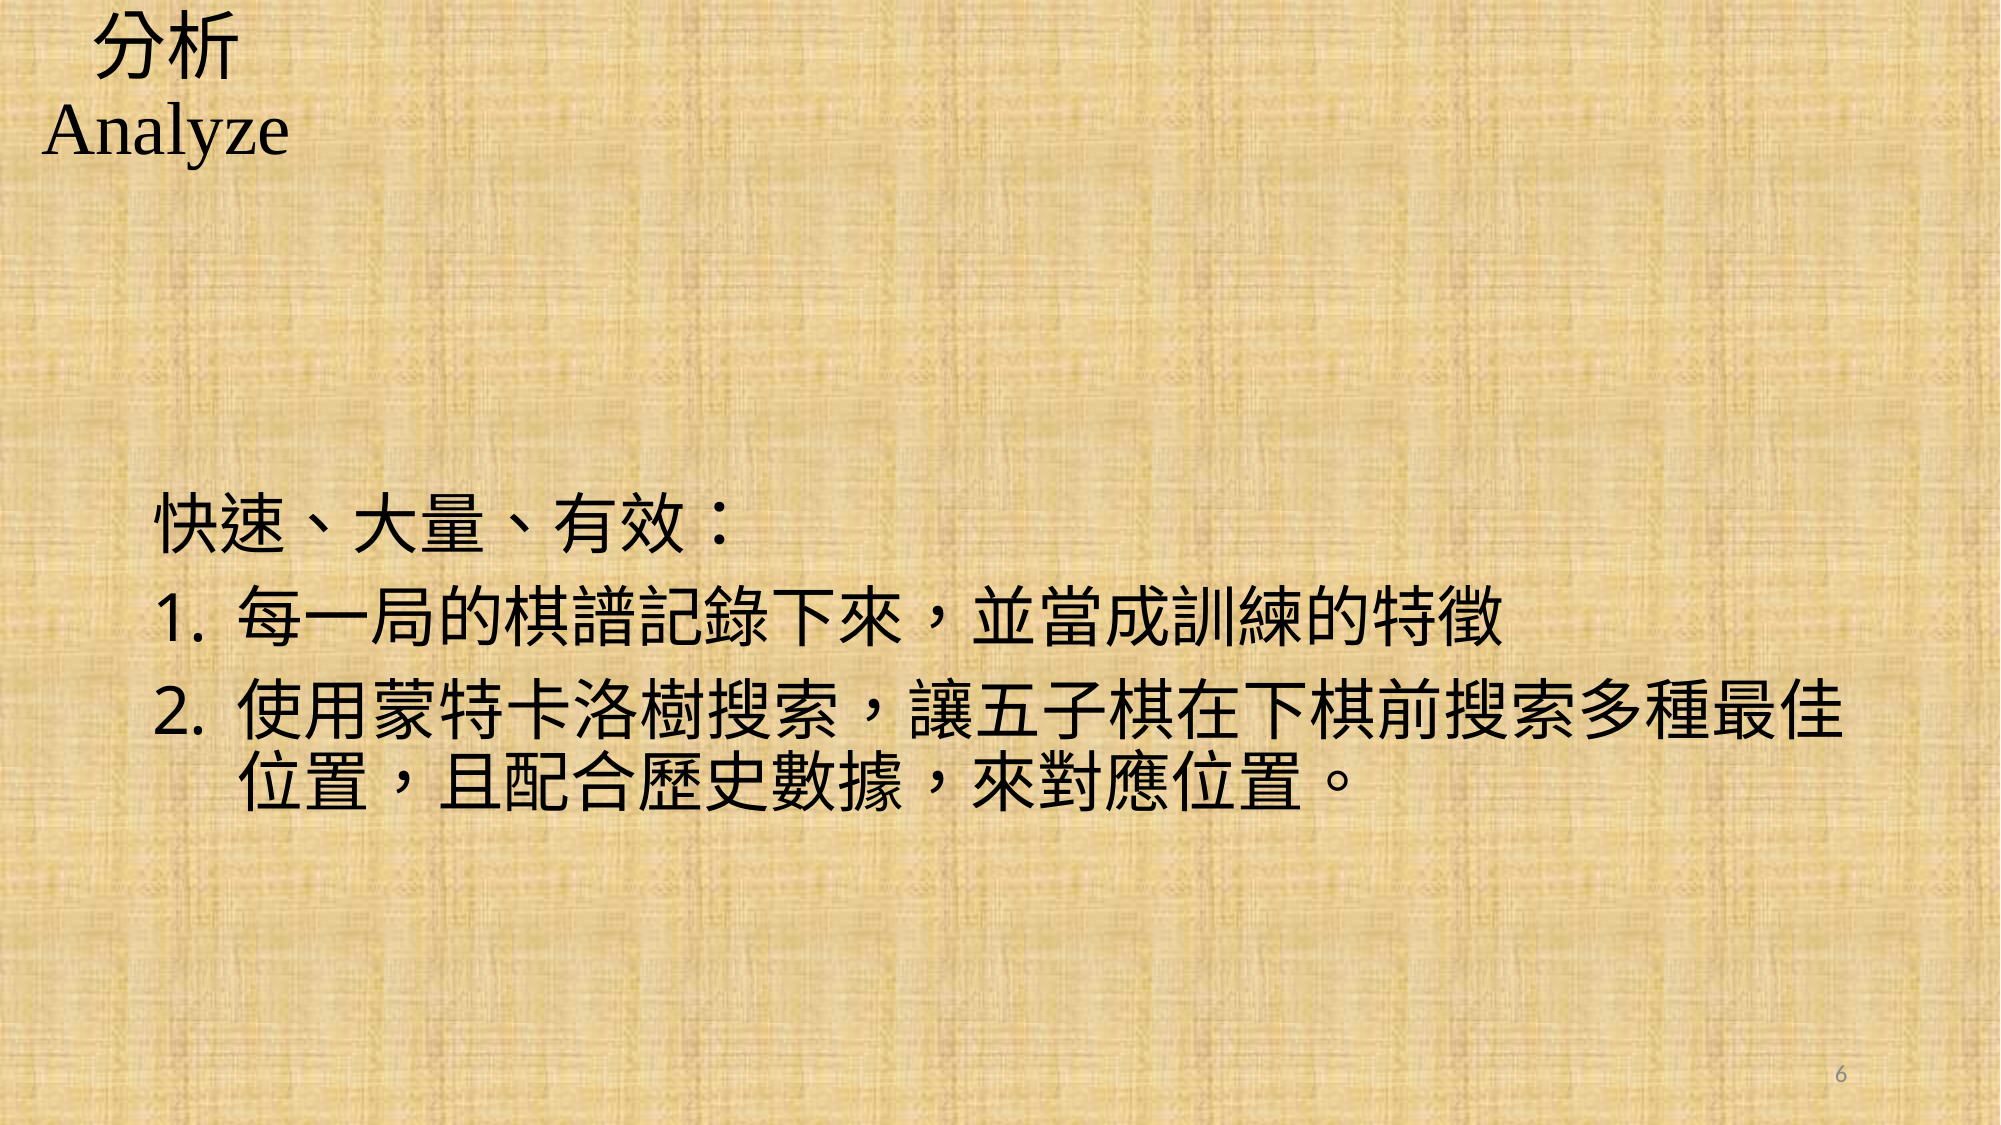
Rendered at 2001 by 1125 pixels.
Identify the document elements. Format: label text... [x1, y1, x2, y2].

picture [0, 0, 2001, 1125]
slide_number 6 [1412, 1042, 1863, 1103]
title 分析 Analyze [0, 0, 333, 179]
list 快速、大量、有效： 每一局的棋譜記錄下來，並當成訓練的特徵 使用蒙特卡洛樹搜索，讓五子棋在下棋前搜索多種最佳位置，且配合歷史數據，來對應位置。 [137, 299, 1863, 1014]
